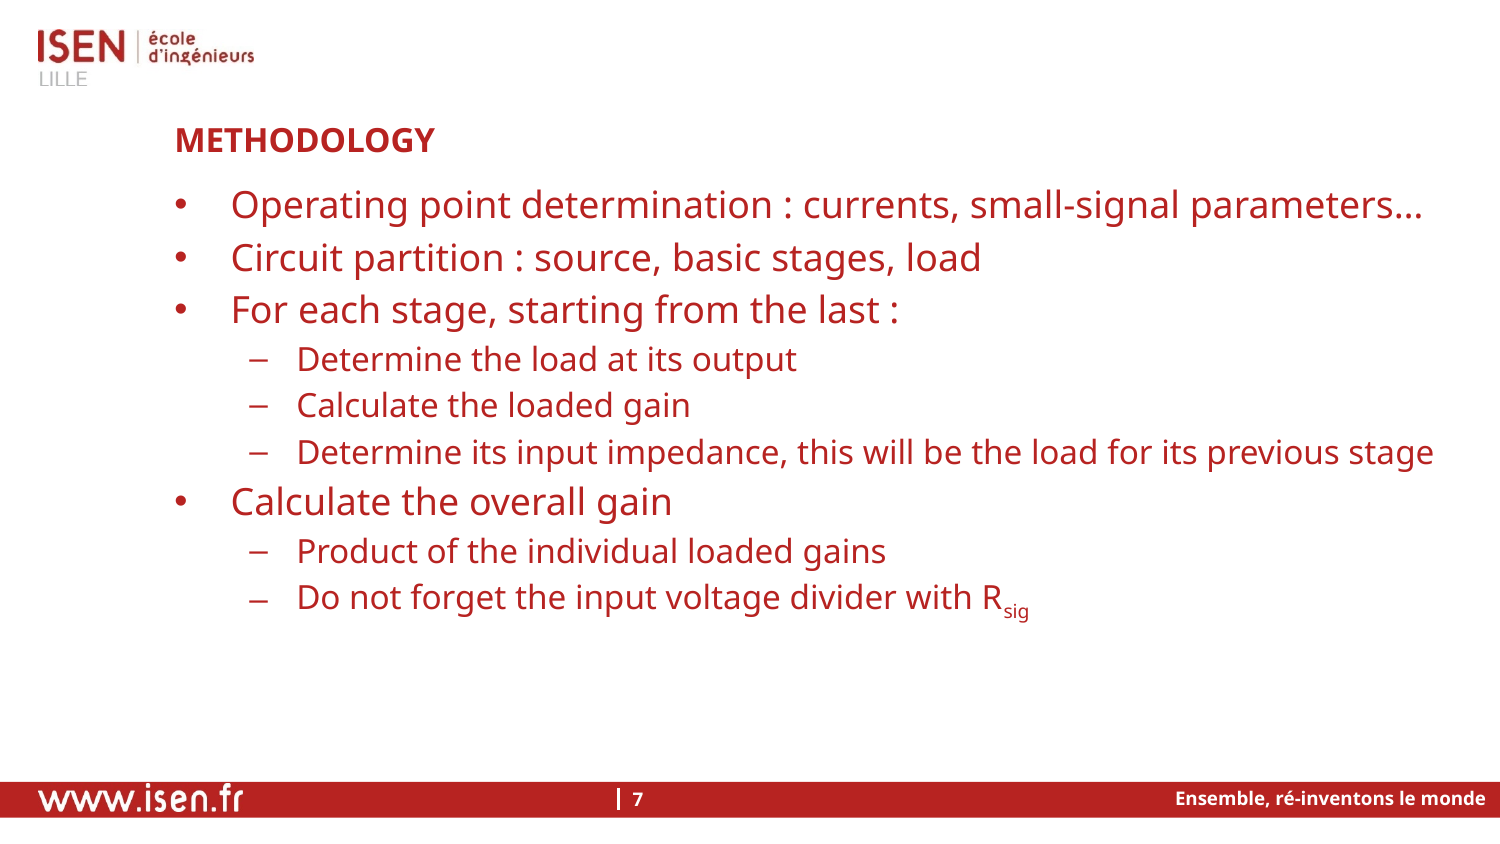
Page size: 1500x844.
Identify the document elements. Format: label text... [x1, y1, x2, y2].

footer Ensemble, ré-inventons le monde [891, 777, 1500, 822]
picture [38, 783, 243, 812]
list Operating point determination : currents, small-signal parameters… Circuit partition : source, basic stages, load For each stage, starting from the last : Determine the load at its output Calculate the loaded gain Determine its input impedance, this will be the load for its previous stage Calculate the overall gain Product of the individual loaded gains Do not forget the input voltage divider with Rsig [159, 173, 1459, 754]
title Methodology [159, 86, 1459, 167]
picture [38, 29, 254, 86]
slide_number 7 [617, 777, 891, 823]
